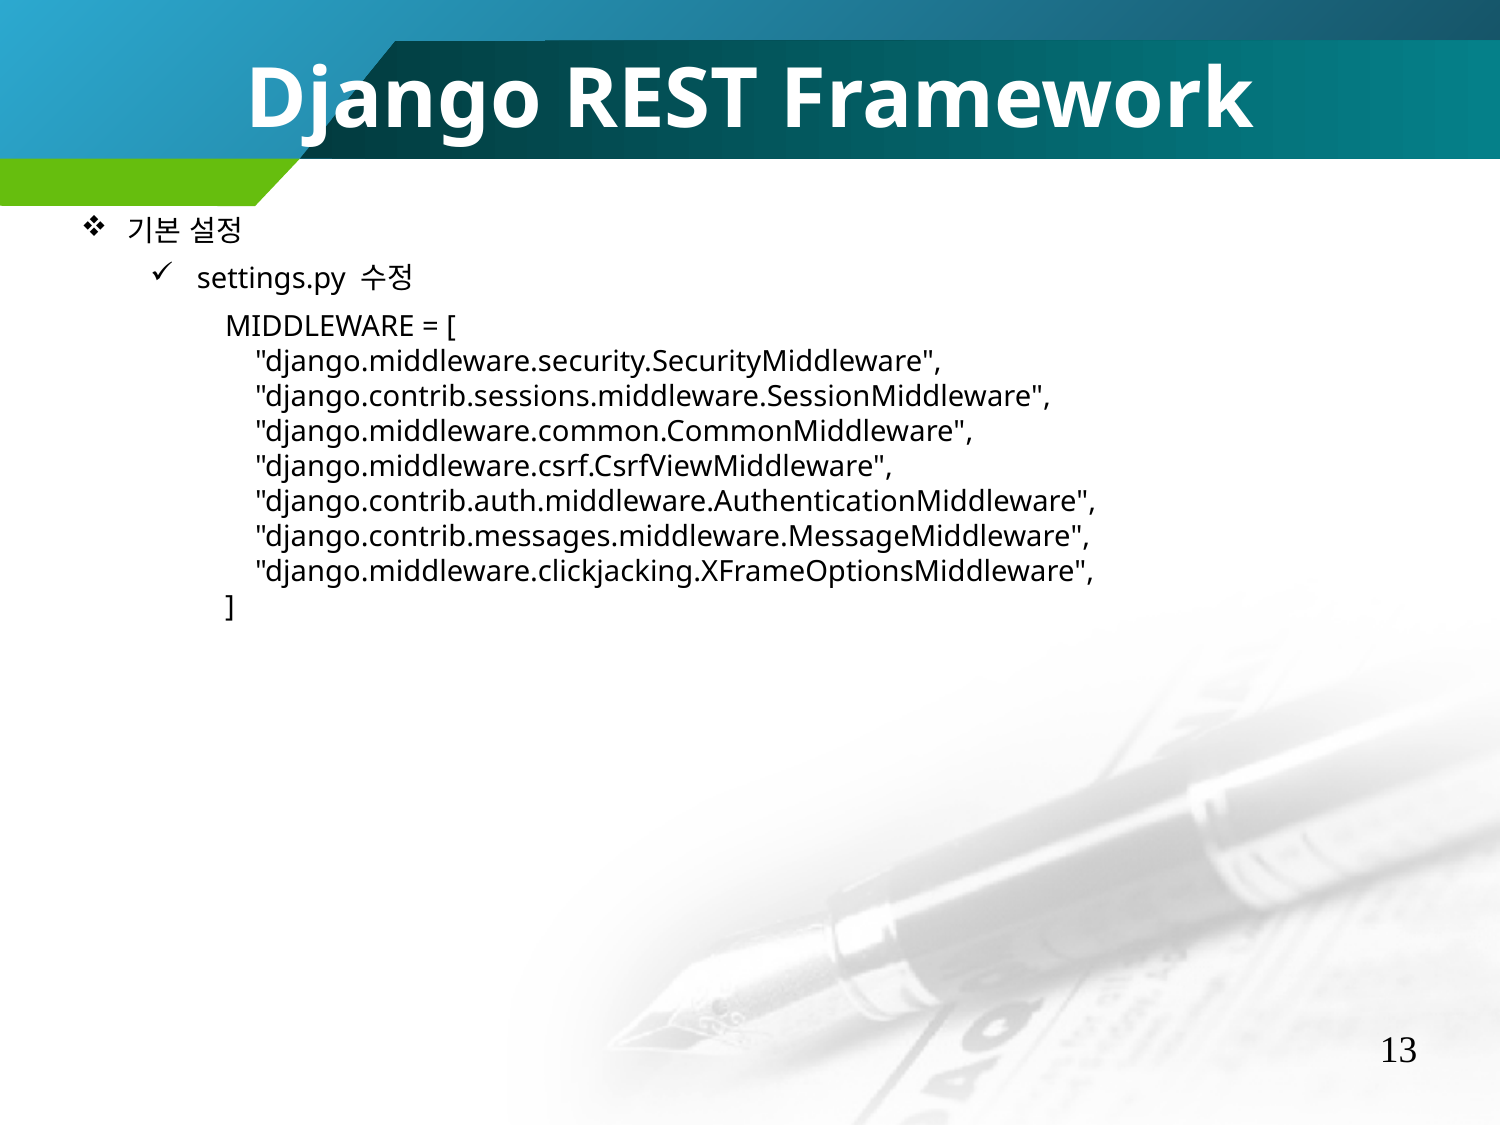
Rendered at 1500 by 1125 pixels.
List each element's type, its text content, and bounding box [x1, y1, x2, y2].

text_box 기본 설정 settings.py 수정 MIDDLEWARE = [ "django.middleware.security.SecurityMiddleware", "django.contrib.sessions.middleware.SessionMiddleware", "django.middleware.common.CommonMiddleware", "django.middleware.csrf.CsrfViewMiddleware", "django.contrib.auth.middleware.AuthenticationMiddleware", "django.contrib.messages.middleware.MessageMiddleware", "django.middleware.clickjacking.XFrameOptionsMiddleware", ] [75, 208, 1421, 983]
text_box Django REST Framework [0, 37, 1500, 163]
picture [490, 448, 1500, 1125]
text_box 13 [1075, 1024, 1418, 1095]
